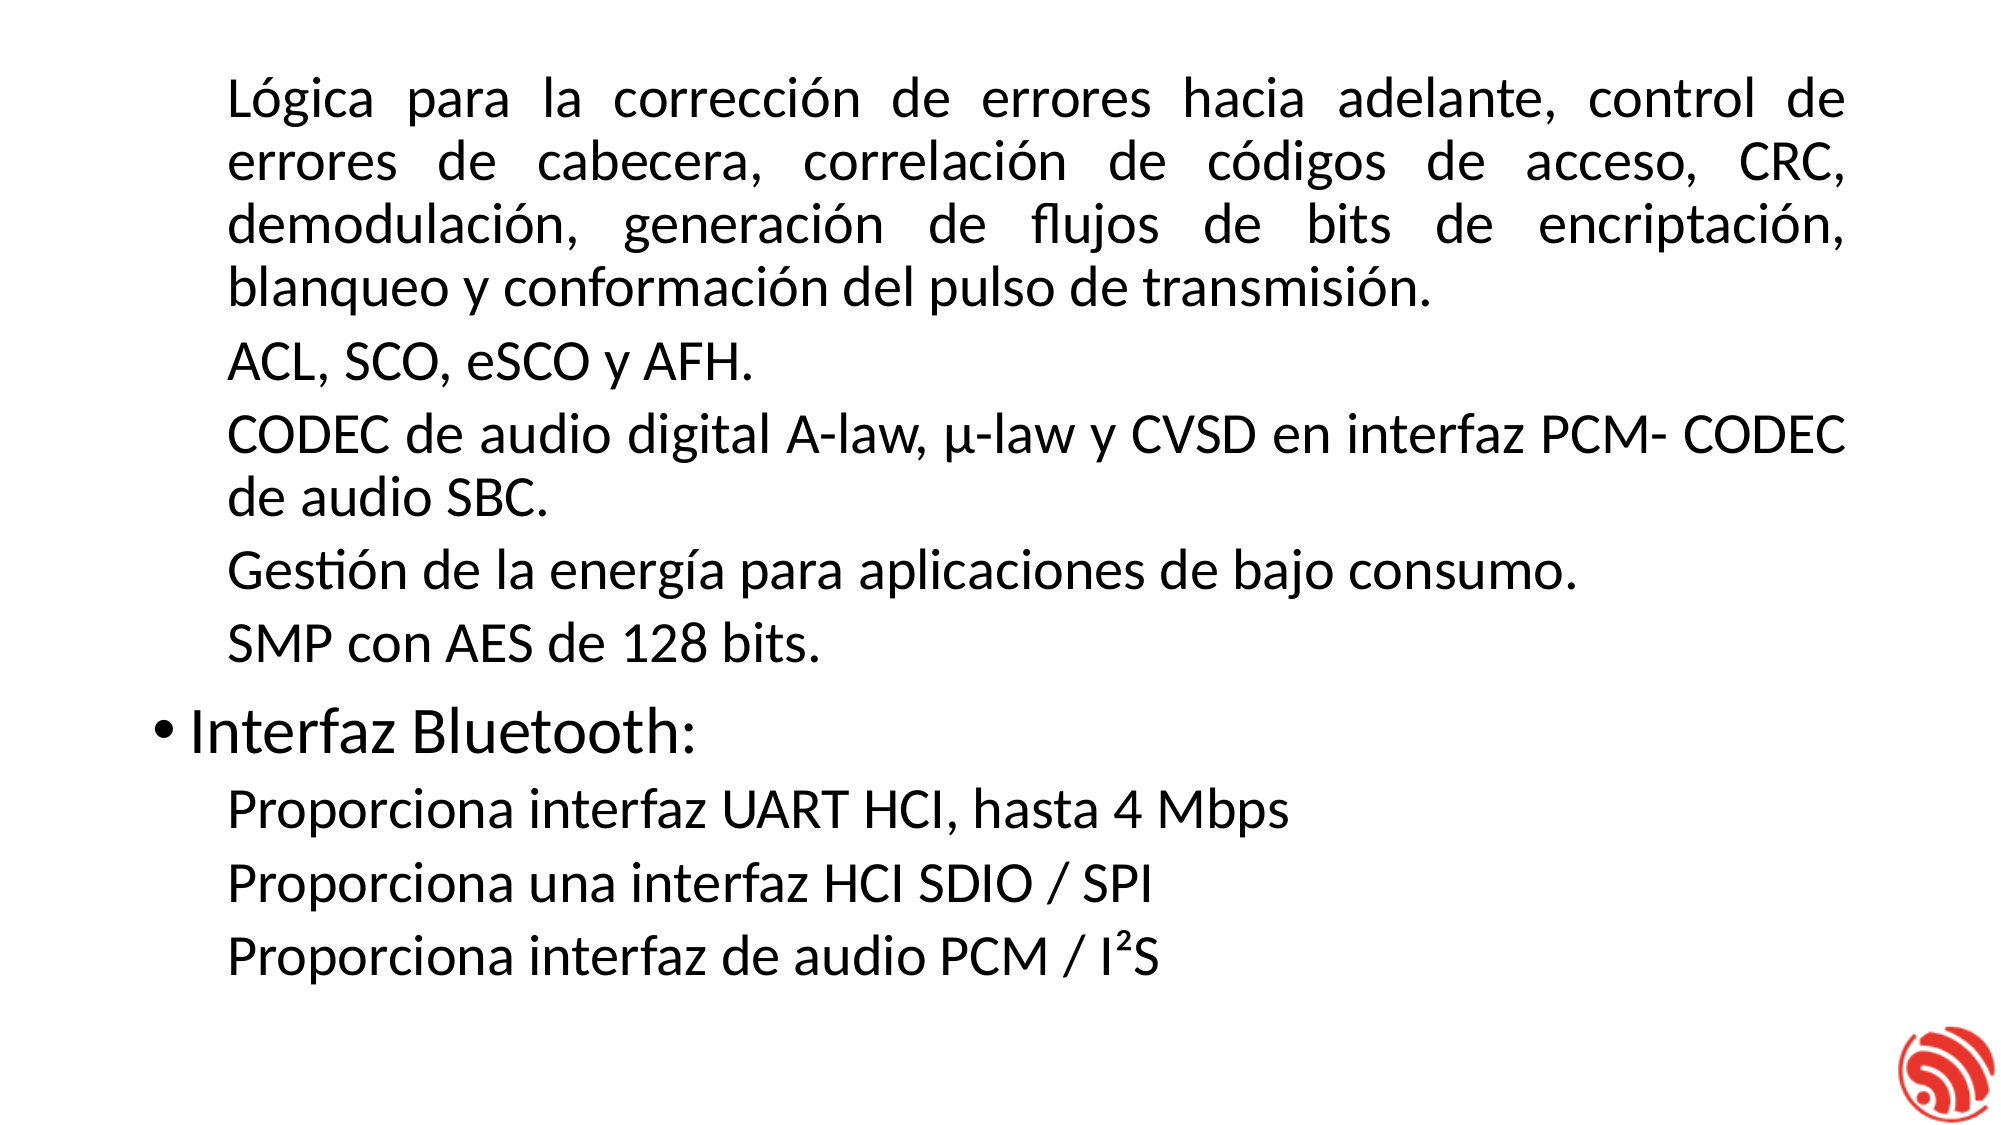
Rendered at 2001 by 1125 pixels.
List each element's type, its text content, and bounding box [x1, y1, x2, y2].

list Lógica para la corrección de errores hacia adelante, control de errores de cabecera, correlación de códigos de acceso, CRC, demodulación, generación de flujos de bits de encriptación, blanqueo y conformación del pulso de transmisión. ACL, SCO, eSCO y AFH. CODEC de audio digital A-law, μ-law y CVSD en interfaz PCM- CODEC de audio SBC. Gestión de la energía para aplicaciones de bajo consumo. SMP con AES de 128 bits. Interfaz Bluetooth: Proporciona interfaz UART HCI, hasta 4 Mbps Proporciona una interfaz HCI SDIO / SPI Proporciona interfaz de audio PCM / I²S [137, 59, 1863, 1014]
picture [1897, 1024, 1998, 1125]
